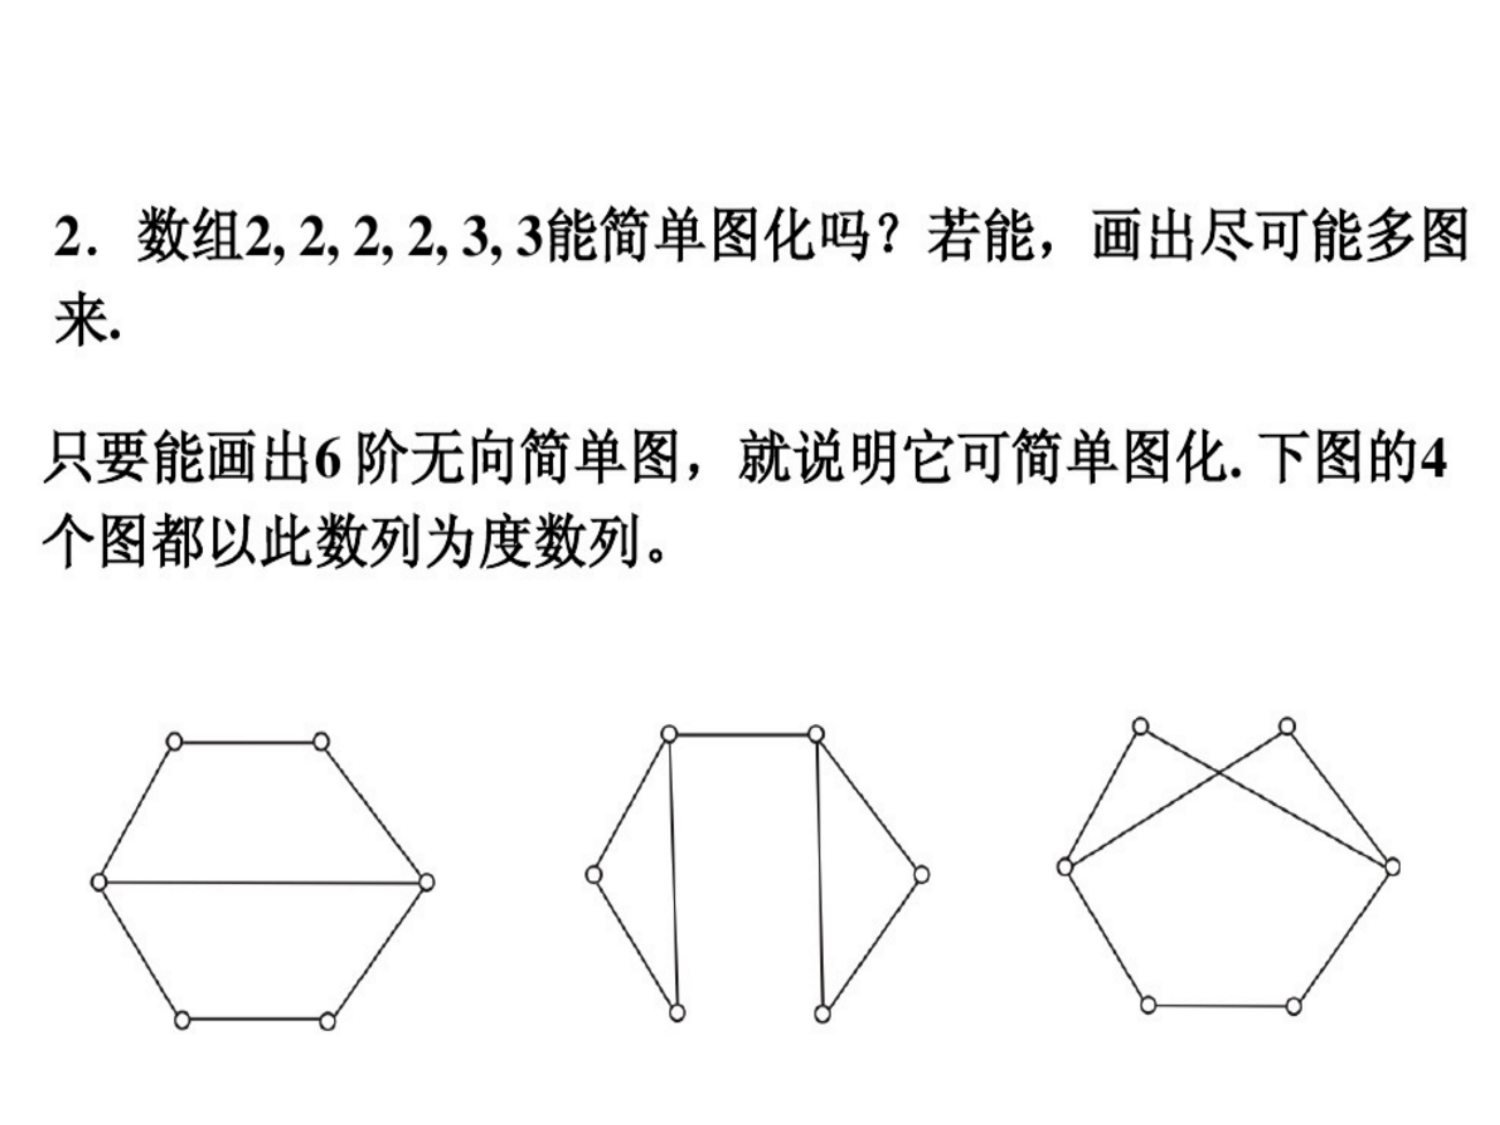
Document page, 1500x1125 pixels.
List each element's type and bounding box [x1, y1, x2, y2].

picture [29, 196, 1478, 1036]
